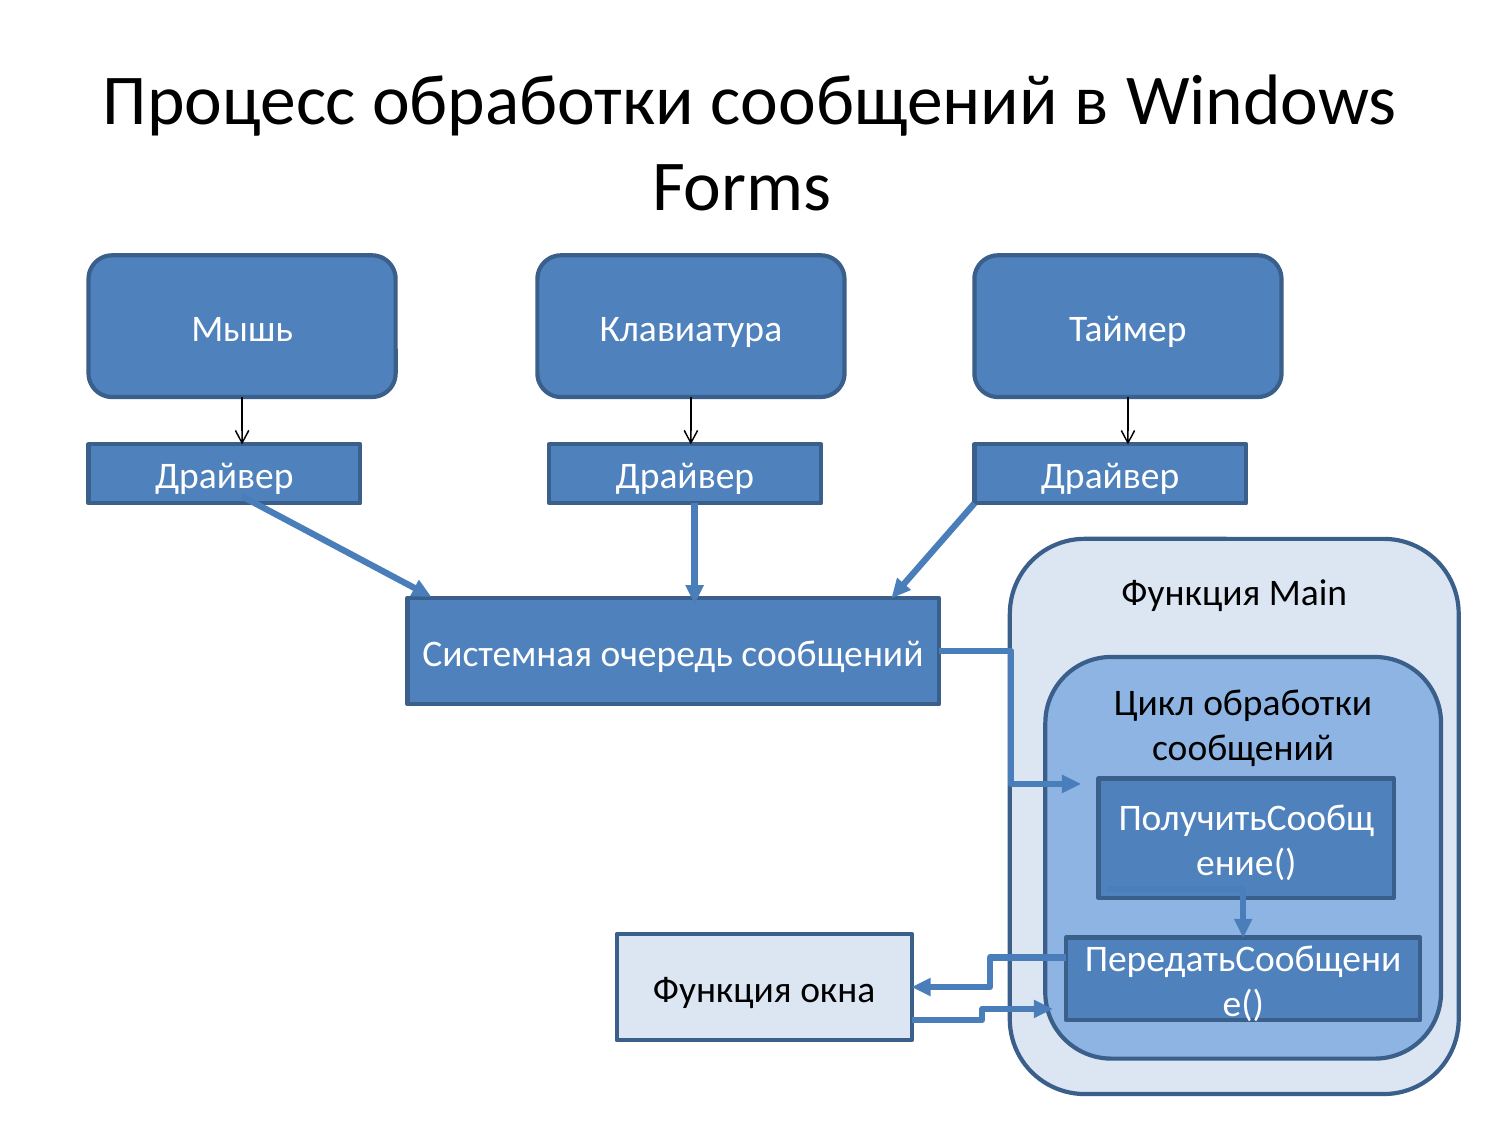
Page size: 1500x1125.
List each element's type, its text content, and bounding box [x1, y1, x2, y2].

text_box Драйвер [547, 442, 823, 505]
text_box Системная очередь сообщений [405, 596, 941, 706]
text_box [938, 650, 1081, 785]
text_box Клавиатура [535, 253, 847, 400]
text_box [911, 1008, 1053, 1021]
text_box Таймер [972, 253, 1284, 400]
text_box Функция Main [1007, 536, 1461, 1097]
text_box Драйвер [972, 442, 1248, 505]
text_box ПередатьСообщение() [1064, 935, 1422, 1022]
text_box ПолучитьСообщение() [1096, 776, 1396, 900]
text_box Мышь [86, 253, 398, 400]
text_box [1106, 888, 1244, 938]
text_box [241, 496, 432, 597]
text_box Функция окна [615, 932, 914, 1042]
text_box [911, 957, 1067, 988]
text_box Цикл обработки сообщений [1043, 654, 1444, 1061]
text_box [891, 503, 975, 599]
title Процесс обработки сообщений в Windows Forms [75, 45, 1425, 233]
text_box Драйвер [86, 442, 362, 505]
